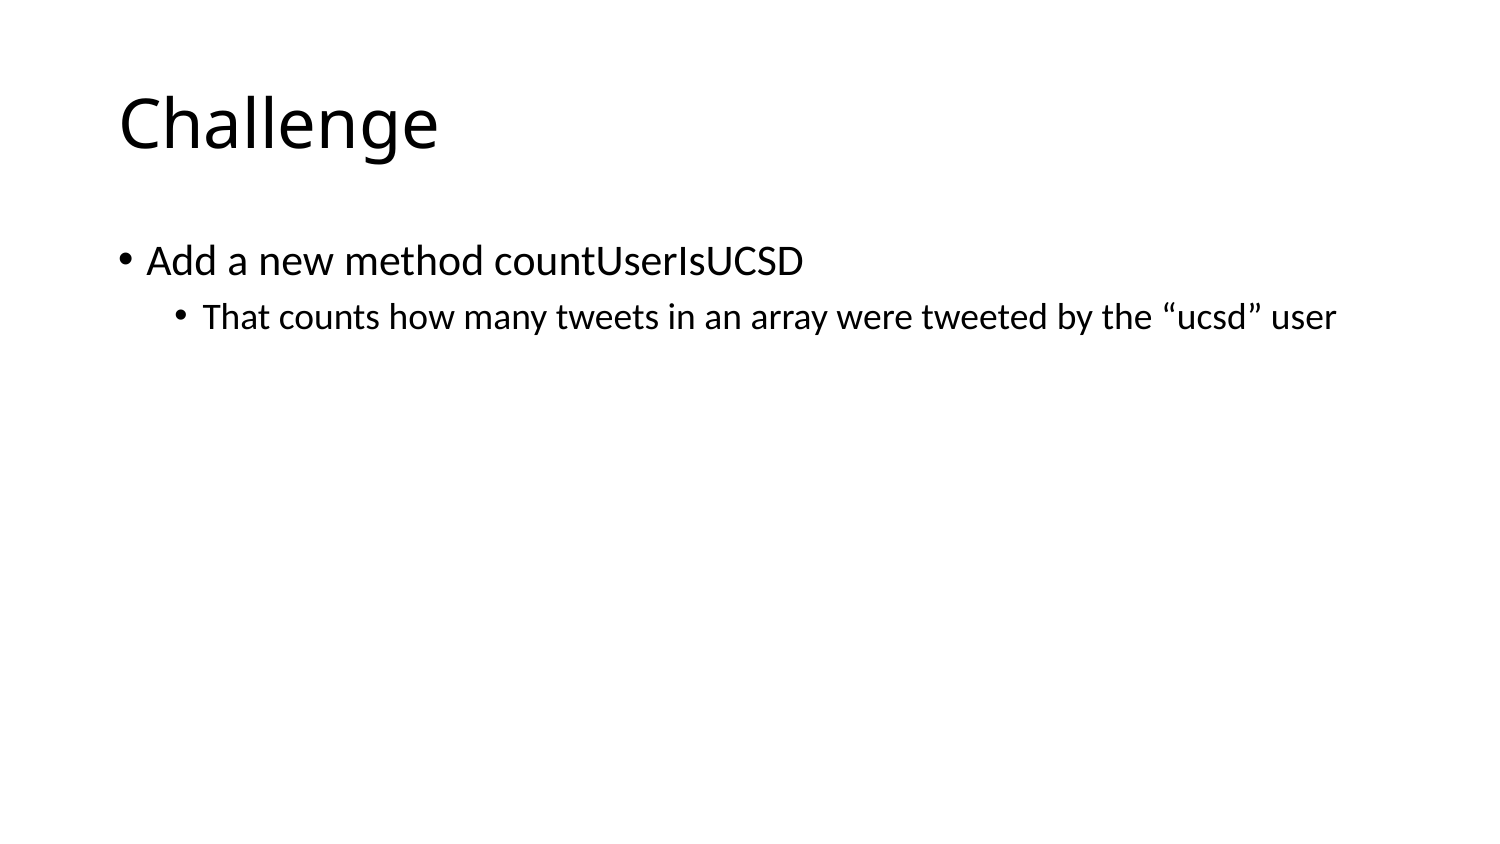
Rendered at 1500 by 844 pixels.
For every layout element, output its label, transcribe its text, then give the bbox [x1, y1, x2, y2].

title Challenge [103, 44, 1397, 208]
list Add a new method countUserIsUCSD That counts how many tweets in an array were tweeted by the “ucsd” user [103, 224, 1397, 760]
